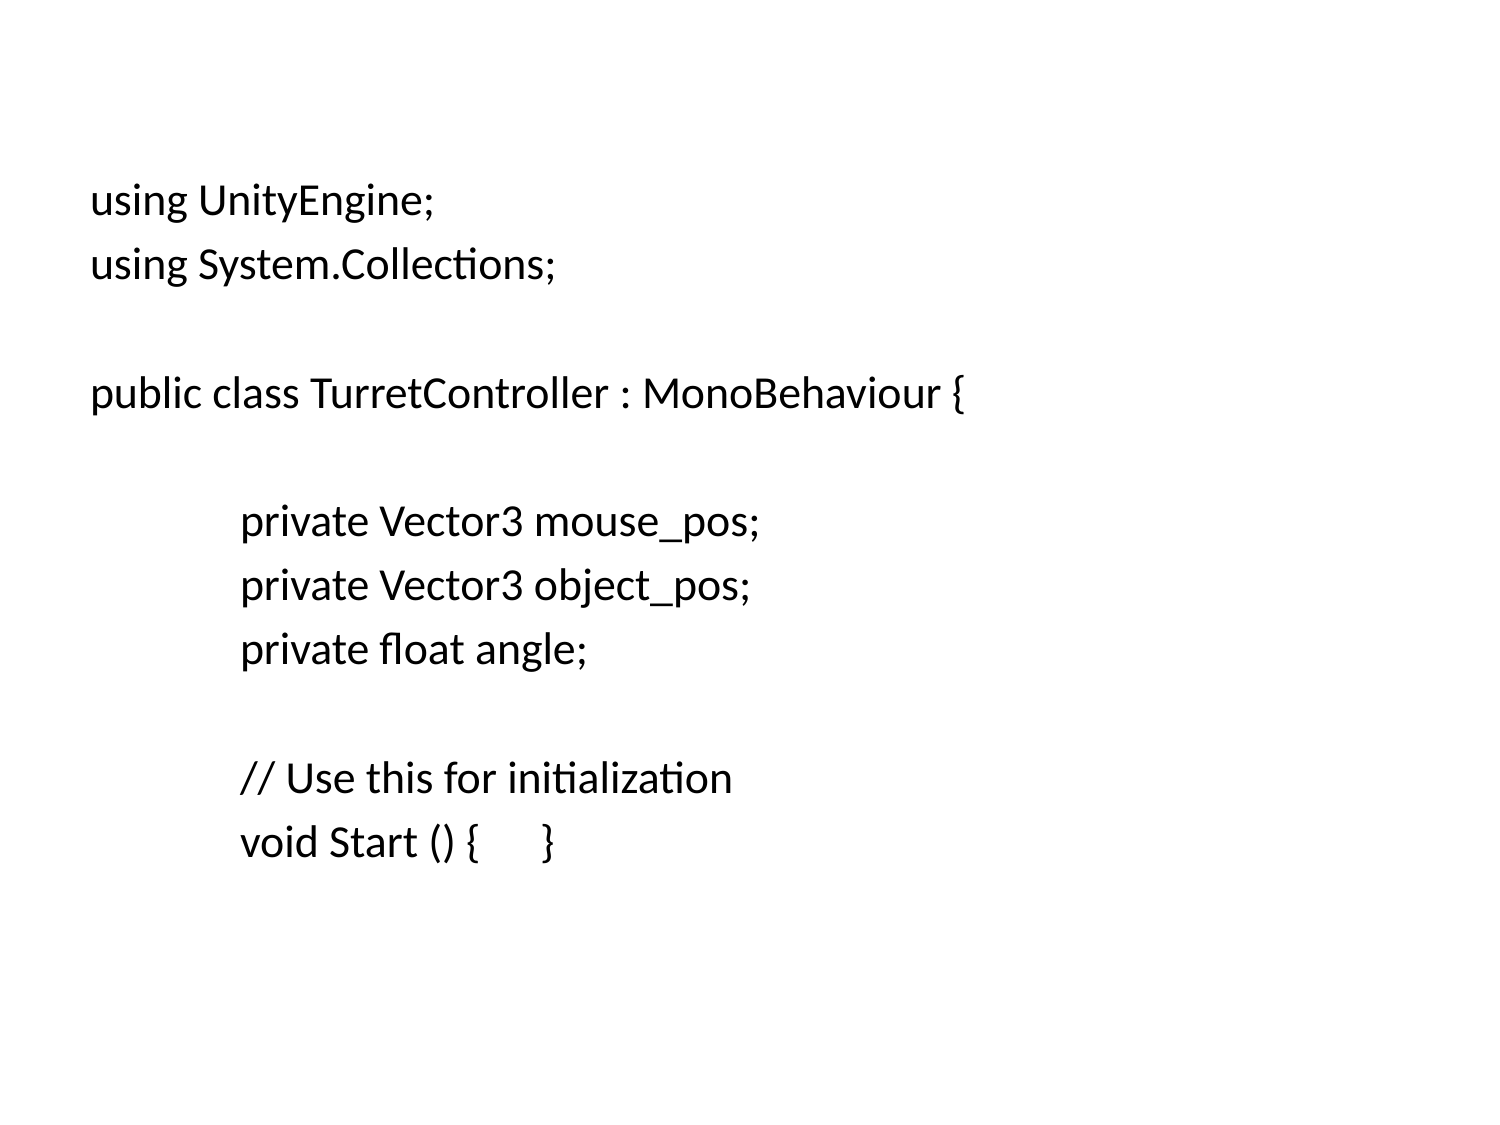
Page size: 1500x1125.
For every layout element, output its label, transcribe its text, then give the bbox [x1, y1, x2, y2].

list using UnityEngine; using System.Collections; public class TurretController : MonoBehaviour { private Vector3 mouse_pos; private Vector3 object_pos; private float angle; // Use this for initialization void Start () { } [75, 162, 1425, 905]
